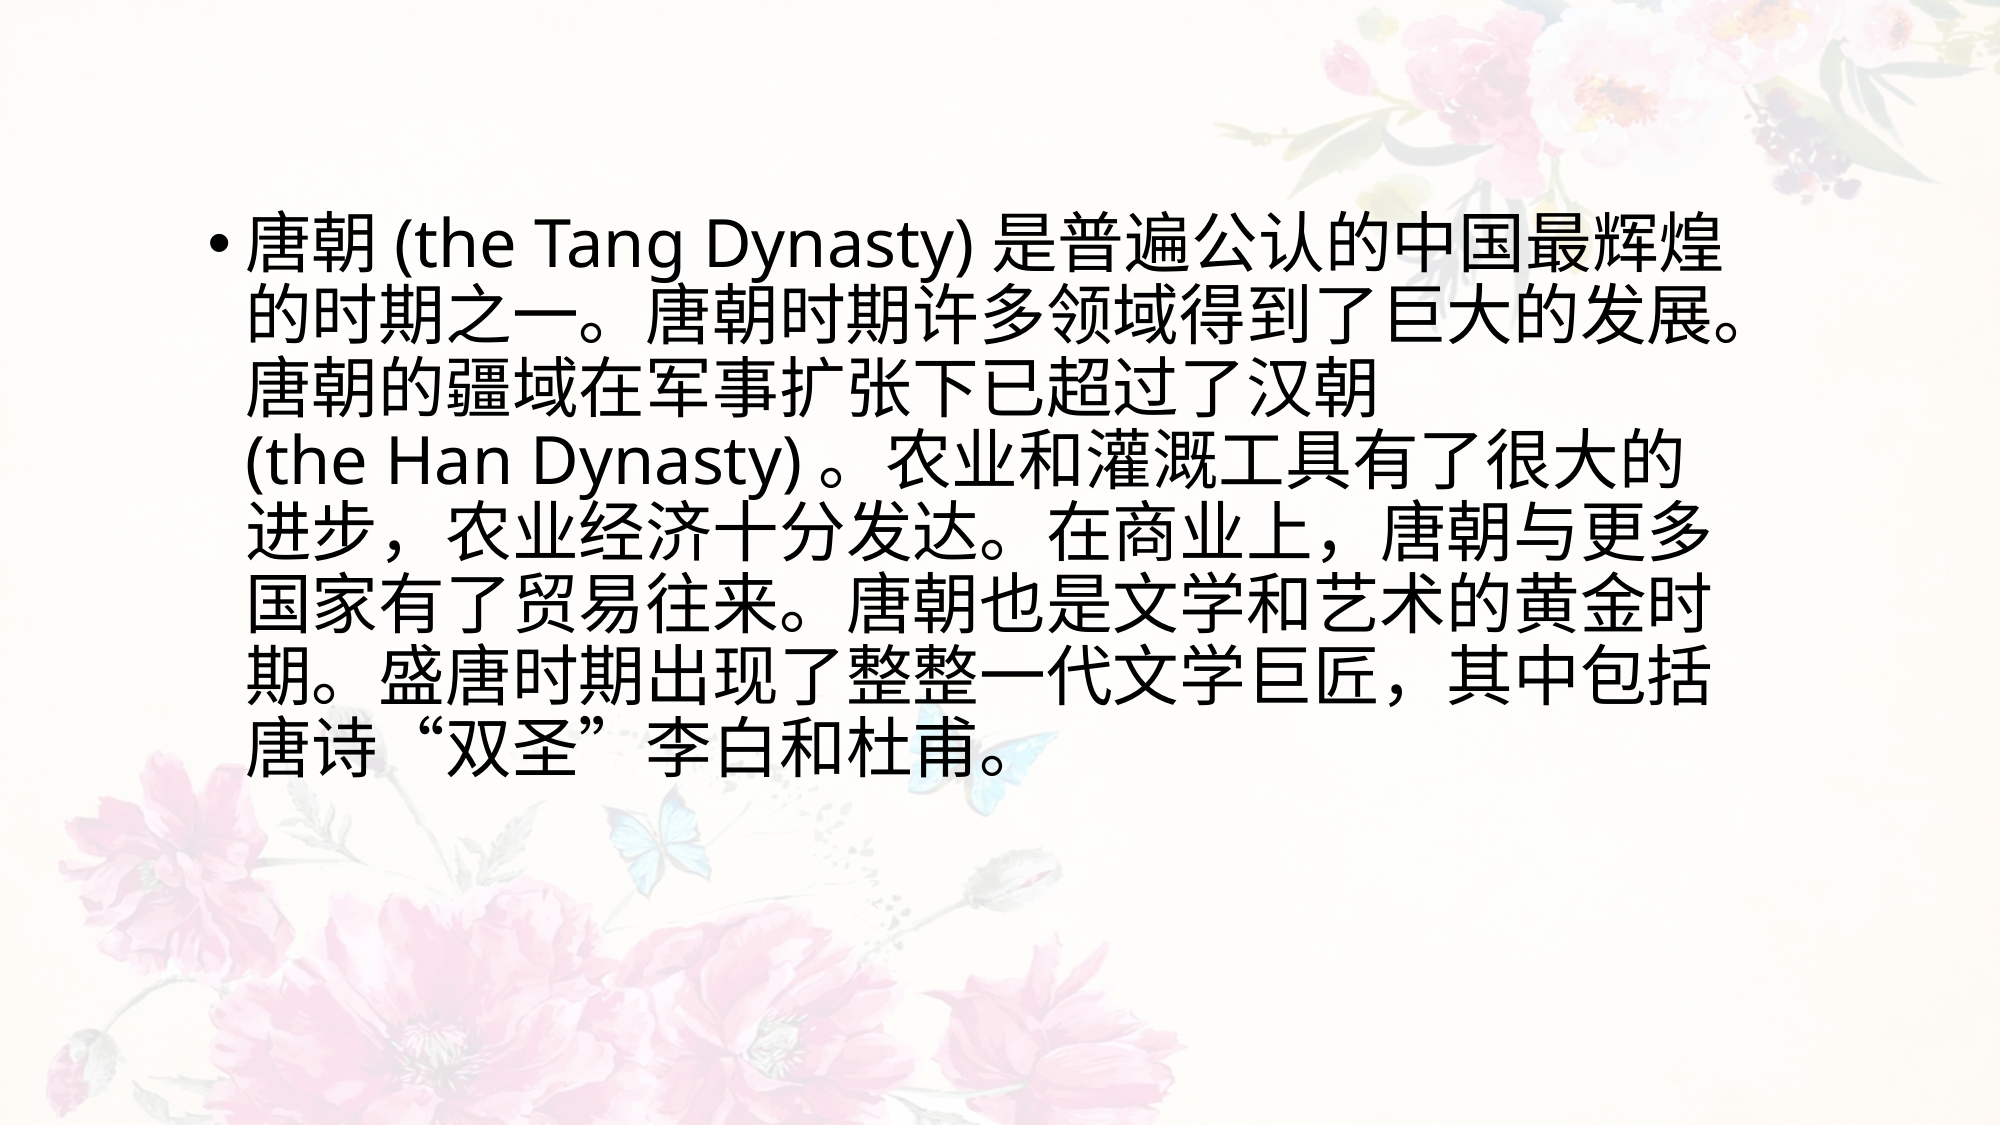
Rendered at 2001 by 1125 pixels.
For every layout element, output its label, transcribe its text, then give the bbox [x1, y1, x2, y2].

list 唐朝(the Tang Dynasty)是普遍公认的中国最辉煌的时期之一。唐朝时期许多领域得到了巨大的发展。唐朝的疆域在军事扩张下已超过了汉朝(the Han Dynasty)。农业和灌溉工具有了很大的进步，农业经济十分发达。在商业上，唐朝与更多国家有了贸易往来。唐朝也是文学和艺术的黄金时期。盛唐时期出现了整整一代文学巨匠，其中包括唐诗“双圣”李白和杜甫。 [192, 202, 1763, 1035]
title [168, 96, 1807, 104]
